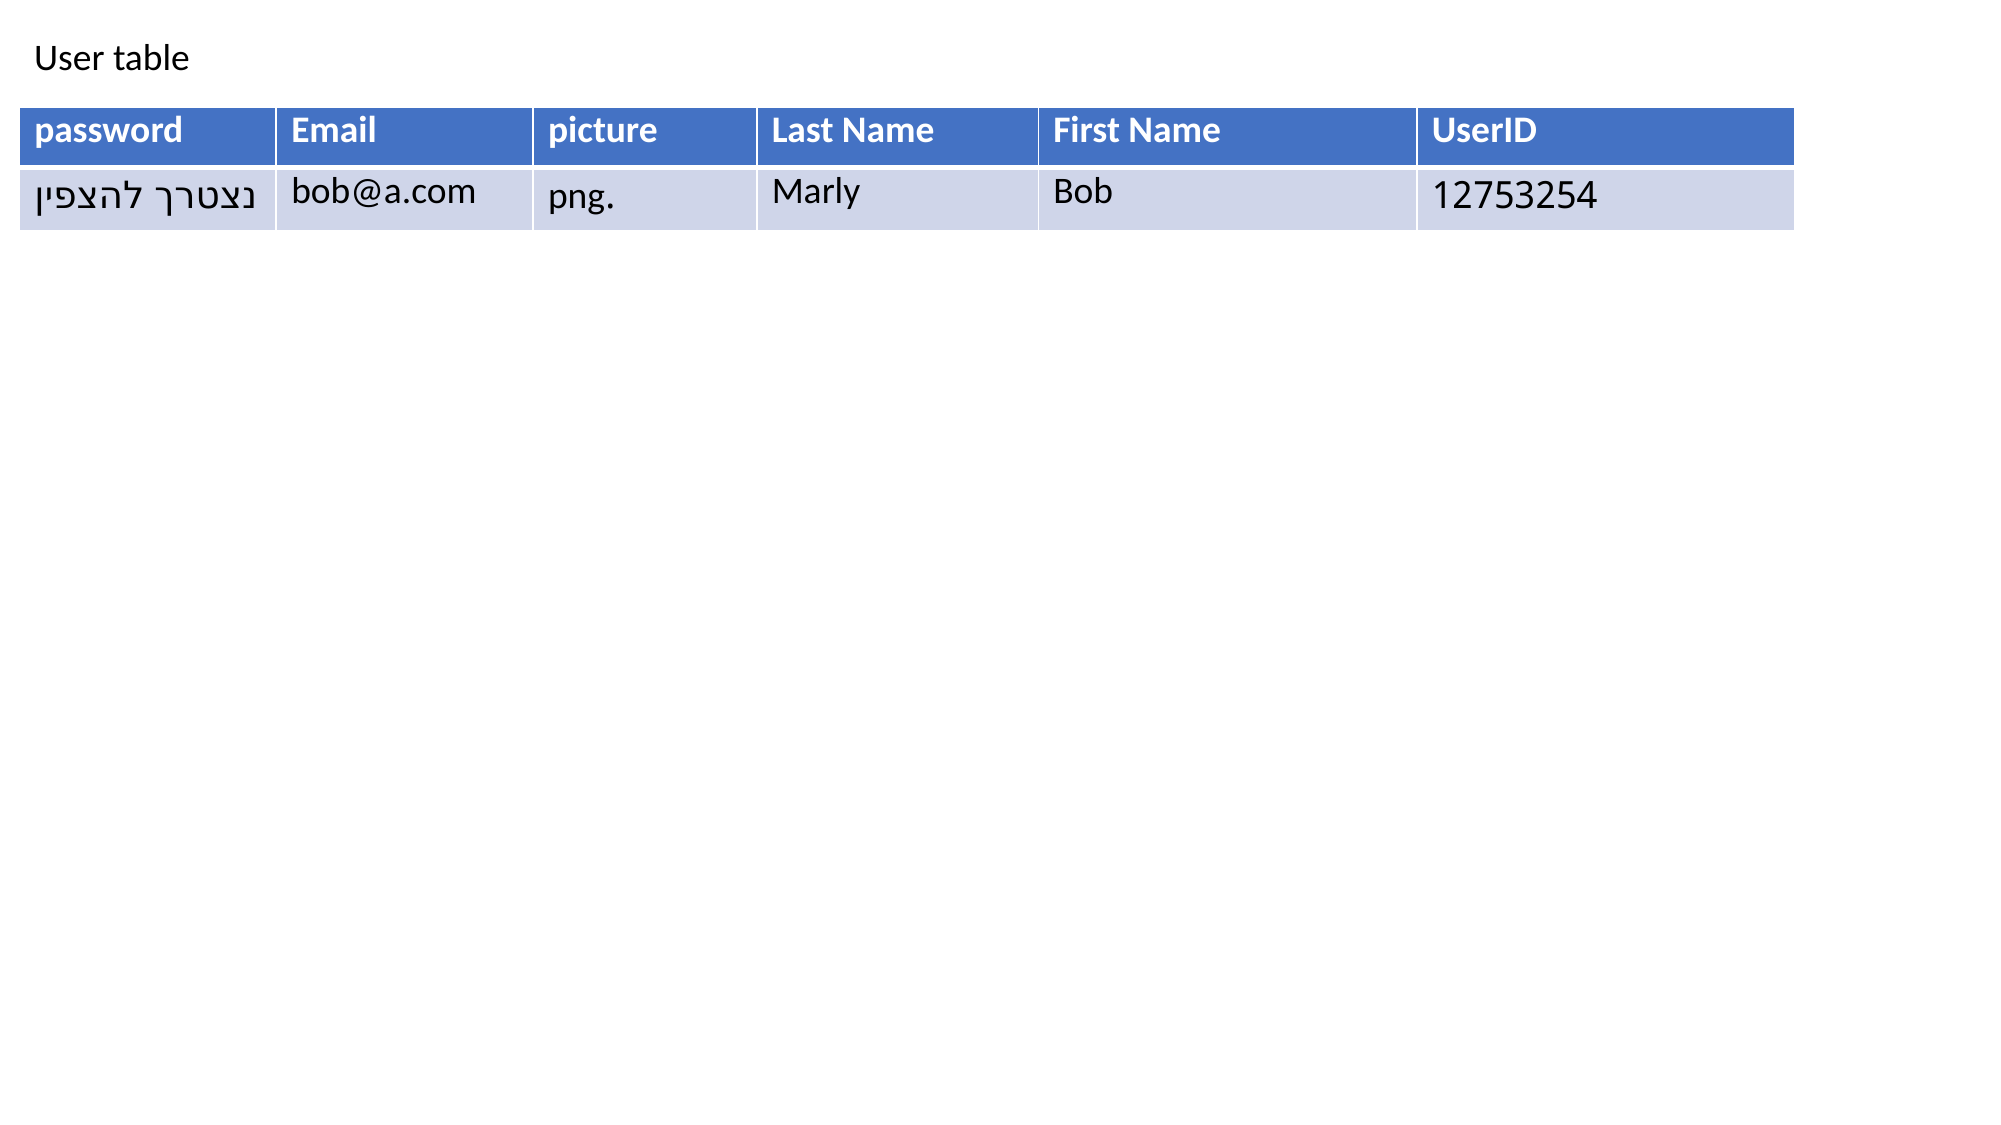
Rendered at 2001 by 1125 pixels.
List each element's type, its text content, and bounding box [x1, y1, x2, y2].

table_cell Marly [758, 170, 1038, 230]
table_header picture [534, 108, 756, 165]
table_header password [20, 108, 275, 165]
table_header Last Name [758, 108, 1038, 165]
table_cell Bob [1039, 170, 1416, 230]
table_cell נצטרך להצפין [20, 170, 275, 230]
text_box User table [19, 25, 416, 86]
table_cell .png [534, 170, 756, 230]
table_header UserID [1418, 108, 1794, 165]
table_cell bob@a.com [277, 170, 532, 230]
table_header First Name [1039, 108, 1416, 165]
table_cell 12753254 [1418, 170, 1794, 230]
table_header Email [277, 108, 532, 165]
